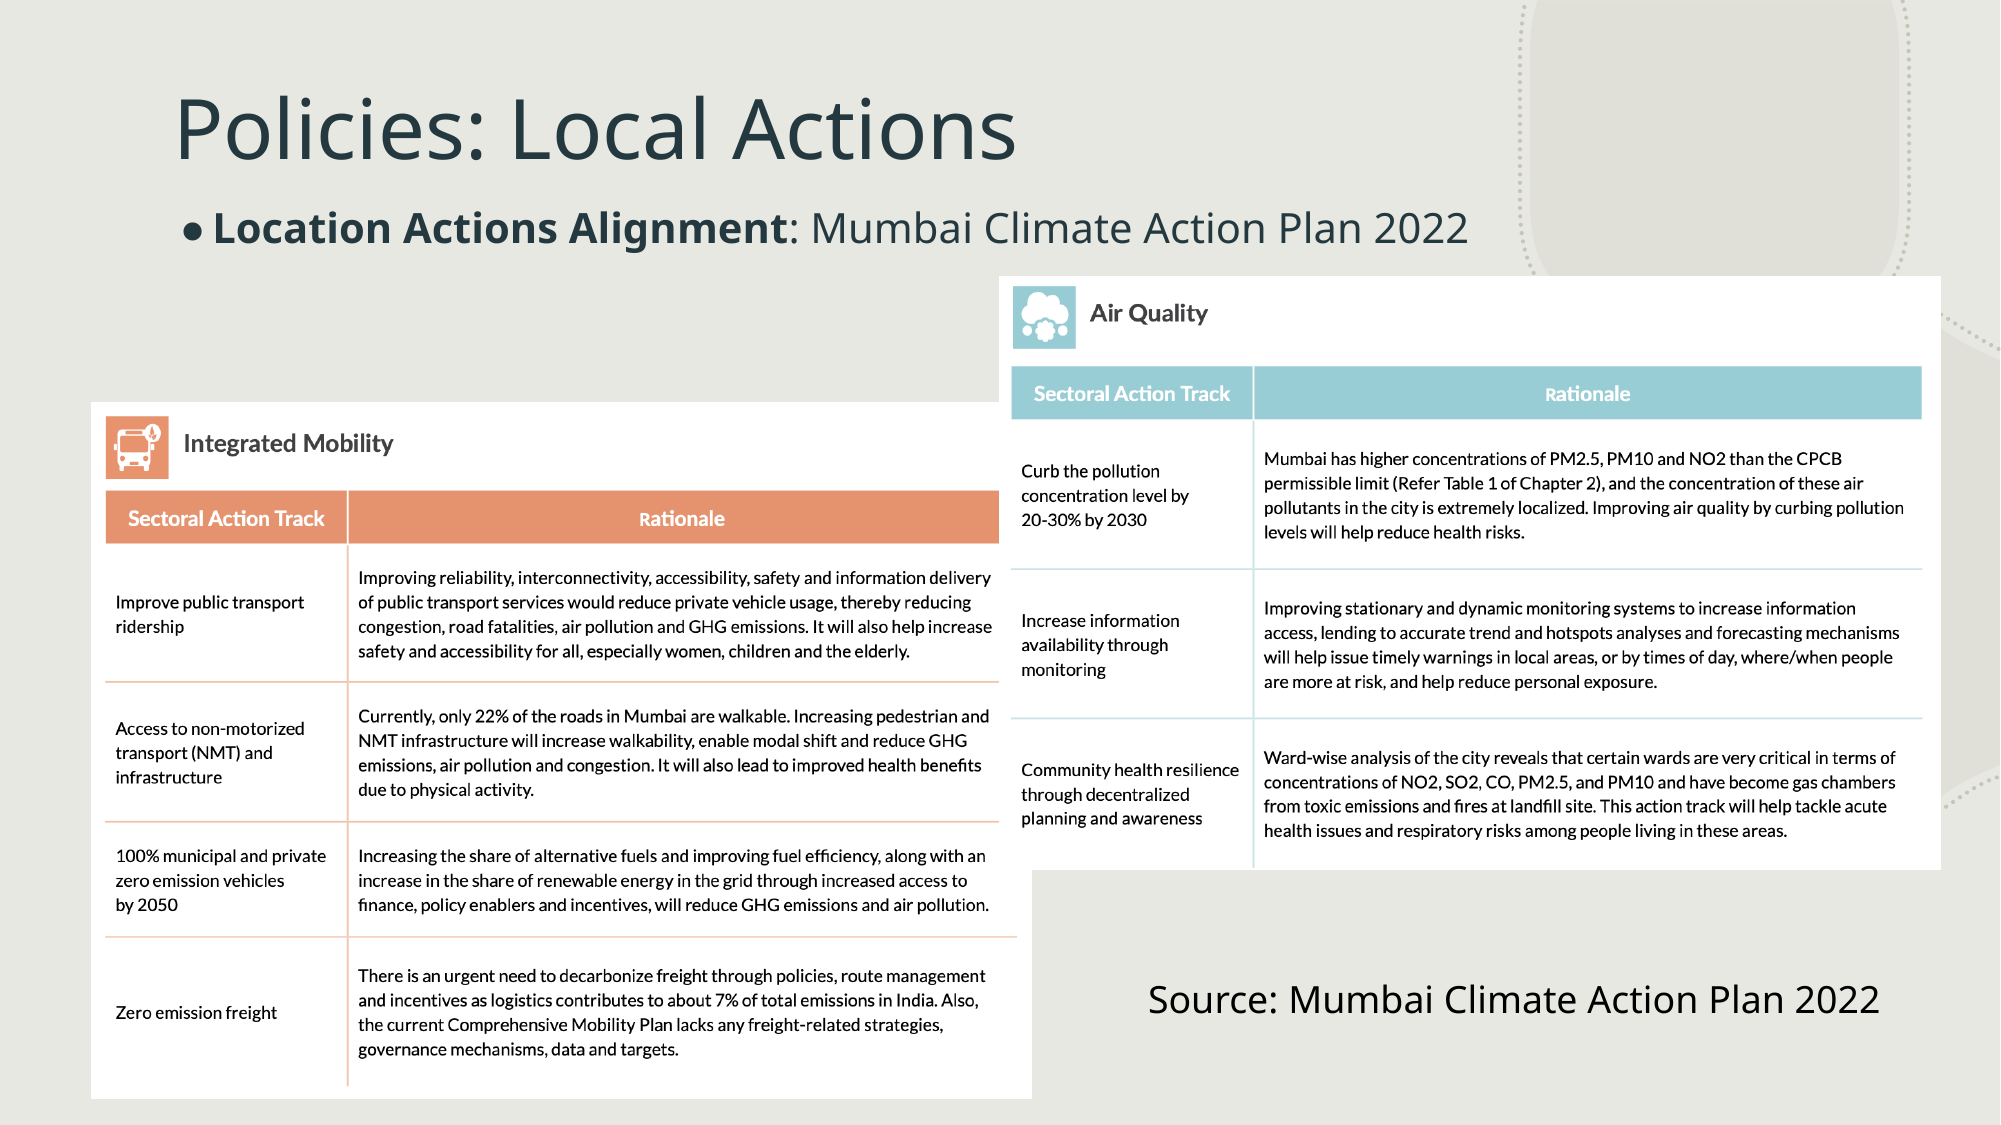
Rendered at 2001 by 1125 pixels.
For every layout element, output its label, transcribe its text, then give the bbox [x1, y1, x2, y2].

picture [91, 276, 1941, 1099]
text_box Policies: Local Actions [158, 38, 1648, 214]
text_box Source: Mumbai Climate Action Plan 2022 [1133, 968, 1906, 1029]
list Location Actions Alignment: Mumbai Climate Action Plan 2022 [158, 214, 1648, 365]
